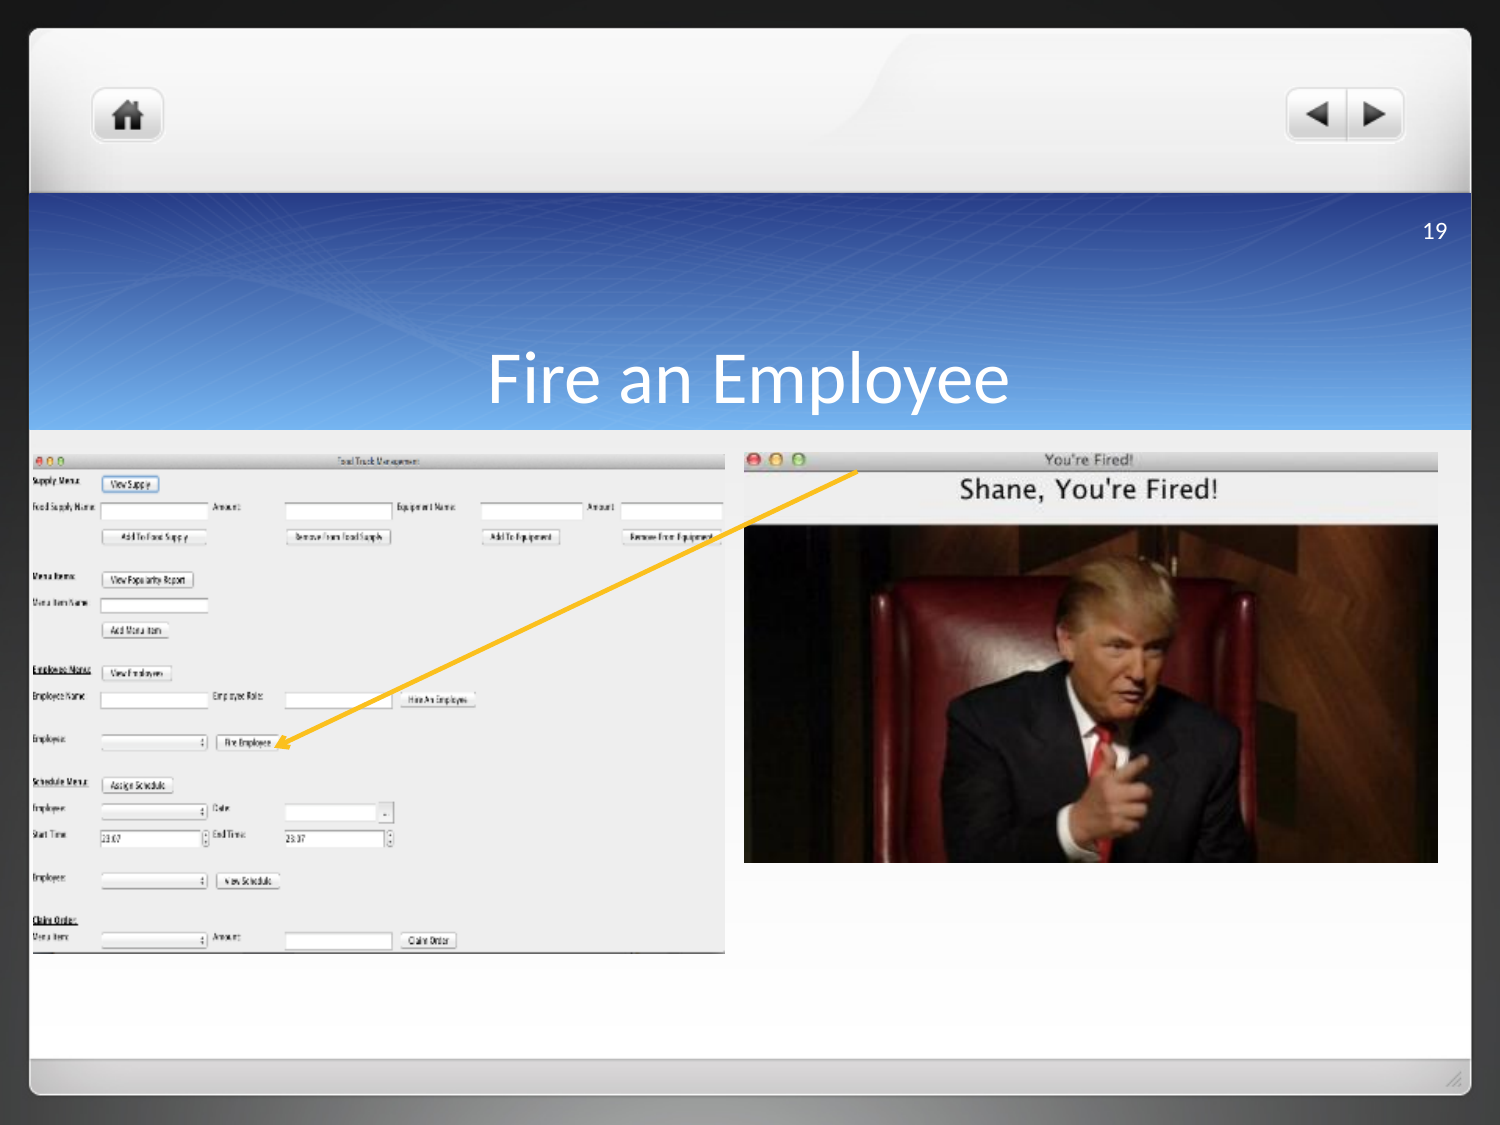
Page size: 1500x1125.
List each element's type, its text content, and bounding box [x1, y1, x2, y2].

picture [0, 0, 1500, 1125]
slide_number 19 [1374, 200, 1463, 260]
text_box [273, 470, 858, 749]
title Fire an Employee [68, 238, 1432, 427]
